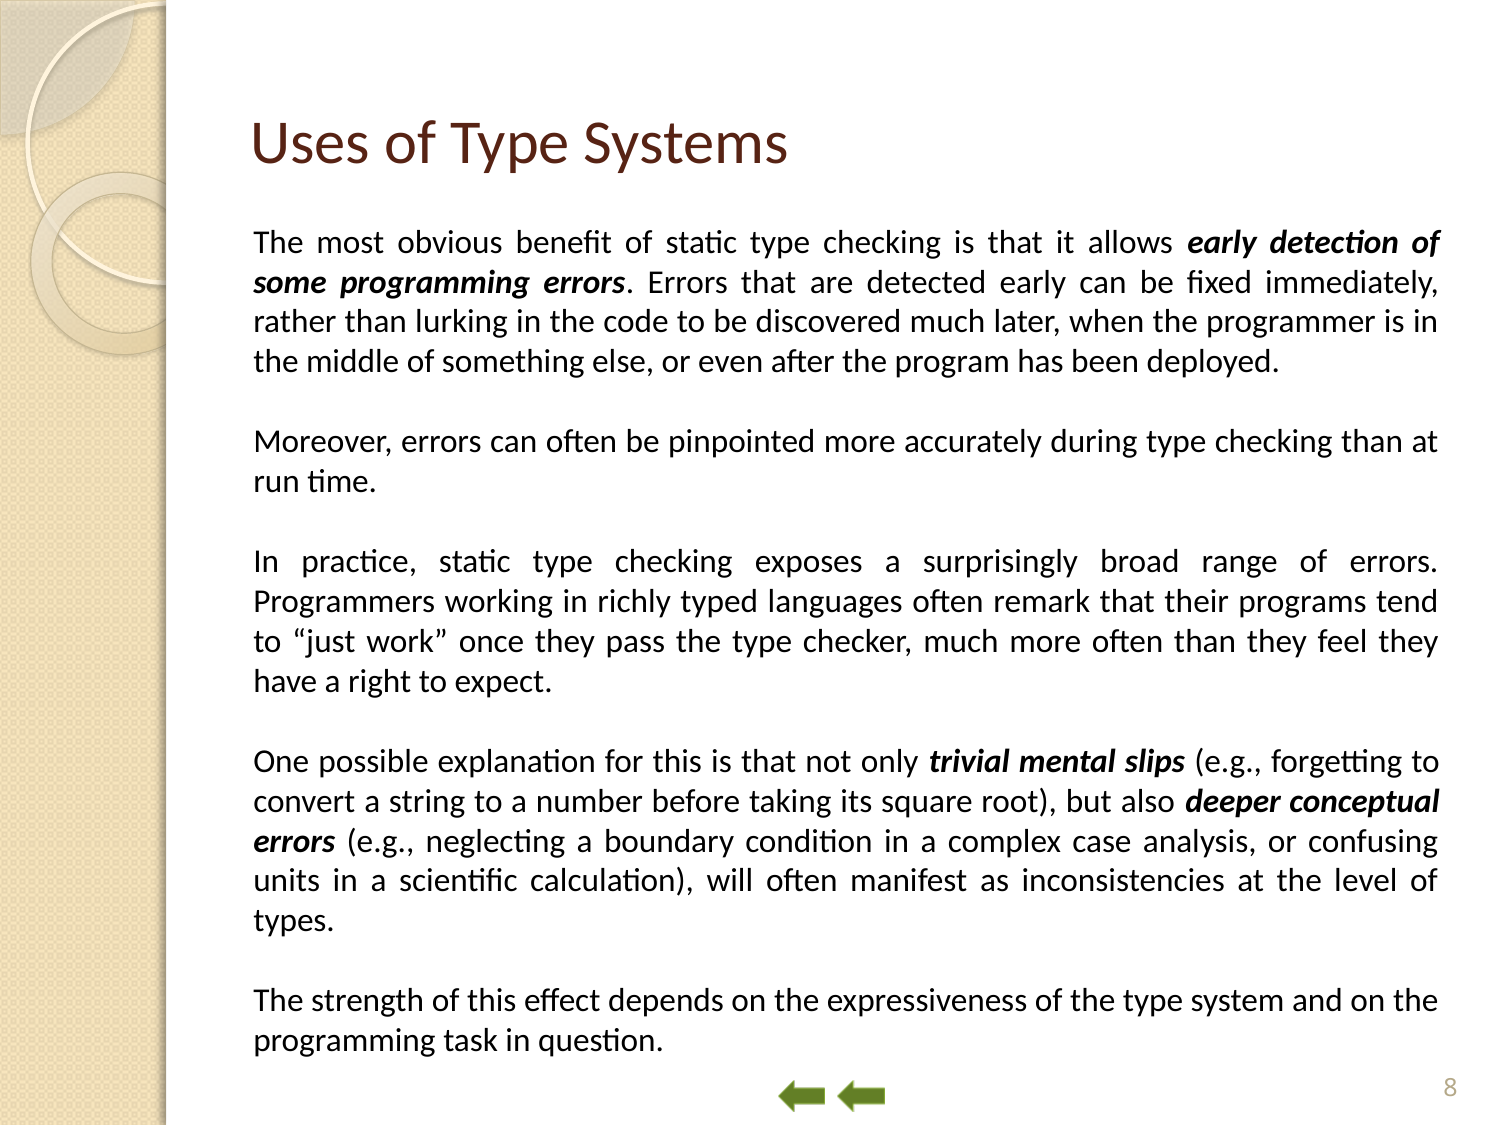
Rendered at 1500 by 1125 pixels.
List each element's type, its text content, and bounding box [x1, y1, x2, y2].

title Uses of Type Systems [235, 45, 1466, 233]
picture [778, 1079, 826, 1112]
slide_number 8 [1413, 1034, 1488, 1113]
picture [836, 1079, 885, 1112]
list The most obvious benefit of static type checking is that it allows early detection of some programming errors. Errors that are detected early can be fixed immediately, rather than lurking in the code to be discovered much later, when the programmer is in the middle of something else, or even after the program has been deployed. Moreover, errors can often be pinpointed more accurately during type checking than at run time. In practice, static type checking exposes a surprisingly broad range of errors. Programmers working in richly typed languages often remark that their programs tend to “just work” once they pass the type checker, much more often than they feel they have a right to expect. One possible explanation for this is that not only trivial mental slips (e.g., forgetting to convert a string to a number before taking its square root), but also deeper conceptual errors (e.g., neglecting a boundary condition in a complex case analysis, or confusing units in a scientific calculation), will often manifest as inconsistencies at the level of types. The strength of this effect depends on the expressiveness of the type system and on the programming task in question. [225, 212, 1455, 1063]
